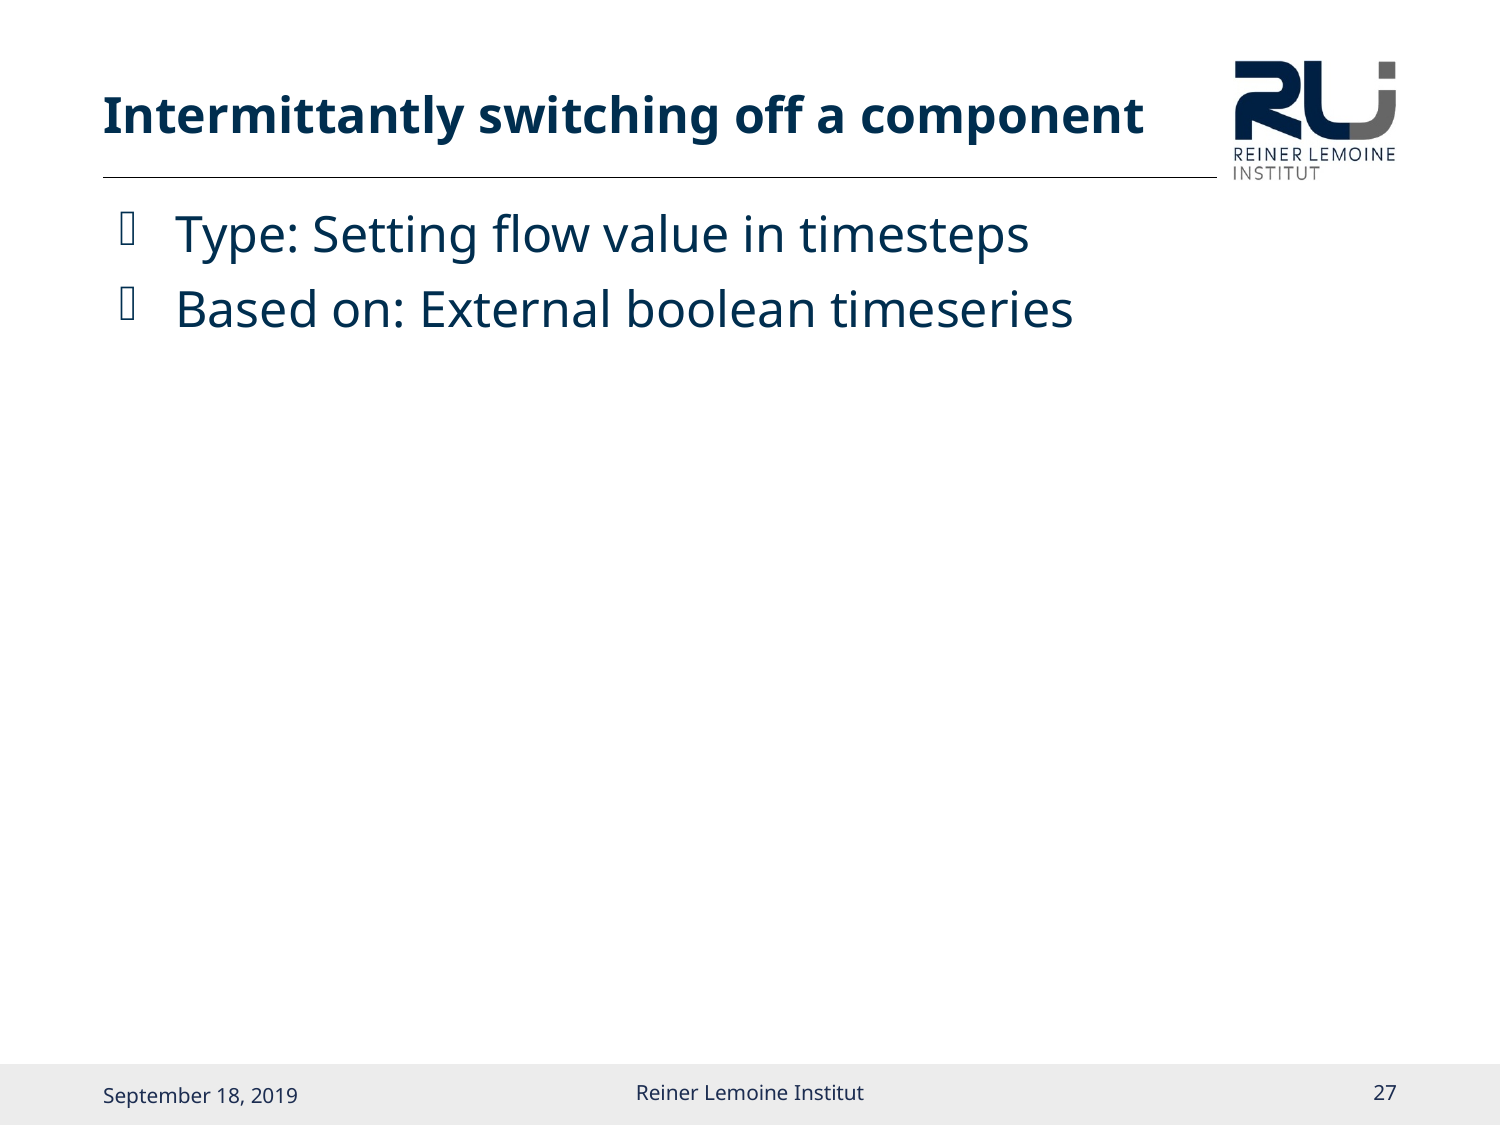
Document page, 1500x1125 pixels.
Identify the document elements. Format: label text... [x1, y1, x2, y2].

picture [1233, 60, 1397, 181]
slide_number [103, 1065, 441, 1125]
list Type: Setting flow value in timesteps Based on: External boolean timeseries [104, 209, 1399, 984]
title Intermittantly switching off a component [103, 57, 1218, 177]
footer Reiner Lemoine Institut [496, 1064, 1004, 1124]
slide_number 26 [1059, 1064, 1397, 1124]
